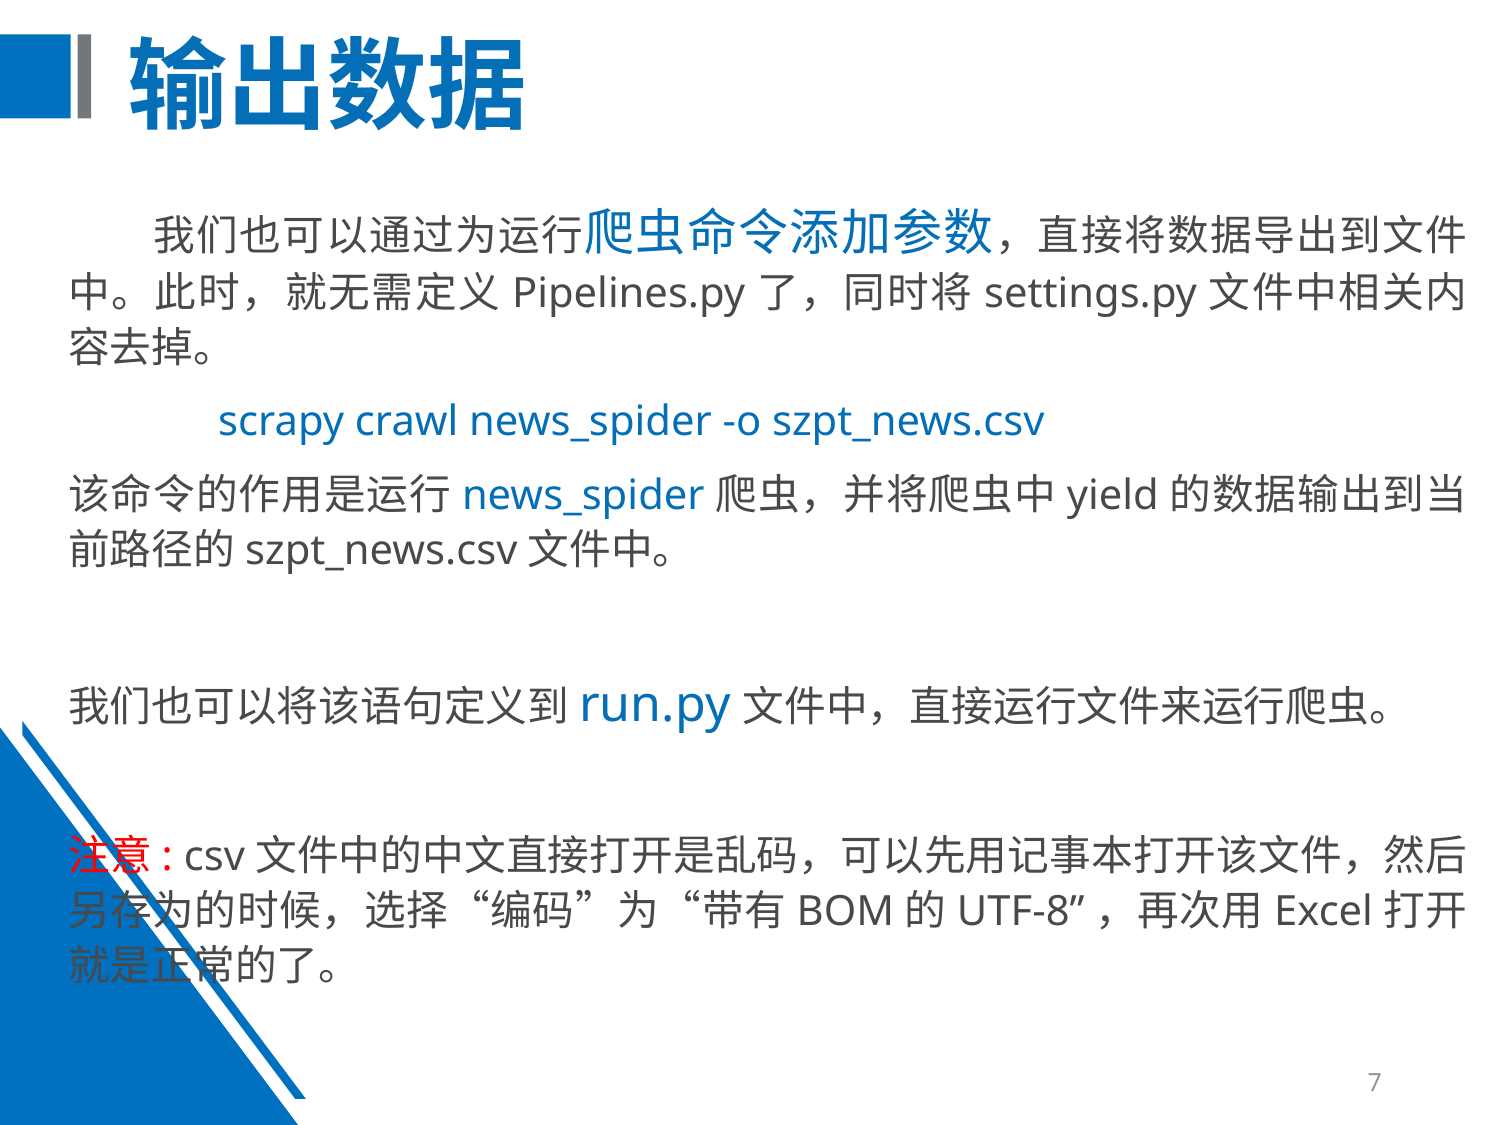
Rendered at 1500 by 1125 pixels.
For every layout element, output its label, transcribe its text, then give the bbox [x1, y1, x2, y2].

slide_number 7 [1059, 1053, 1397, 1113]
title 输出数据 [112, 24, 1240, 153]
list 我们也可以通过为运行爬虫命令添加参数，直接将数据导出到文件中。此时，就无需定义Pipelines.py了，同时将settings.py文件中相关内容去掉。 scrapy crawl news_spider -o szpt_news.csv 该命令的作用是运行news_spider爬虫，并将爬虫中yield的数据输出到当前路径的szpt_news.csv文件中。 我们也可以将该语句定义到run.py文件中，直接运行文件来运行爬虫。 注意: csv文件中的中文直接打开是乱码，可以先用记事本打开该文件，然后另存为的时候，选择“编码”为“带有BOM的UTF-8”，再次用Excel打开就是正常的了。 [52, 186, 1483, 1114]
